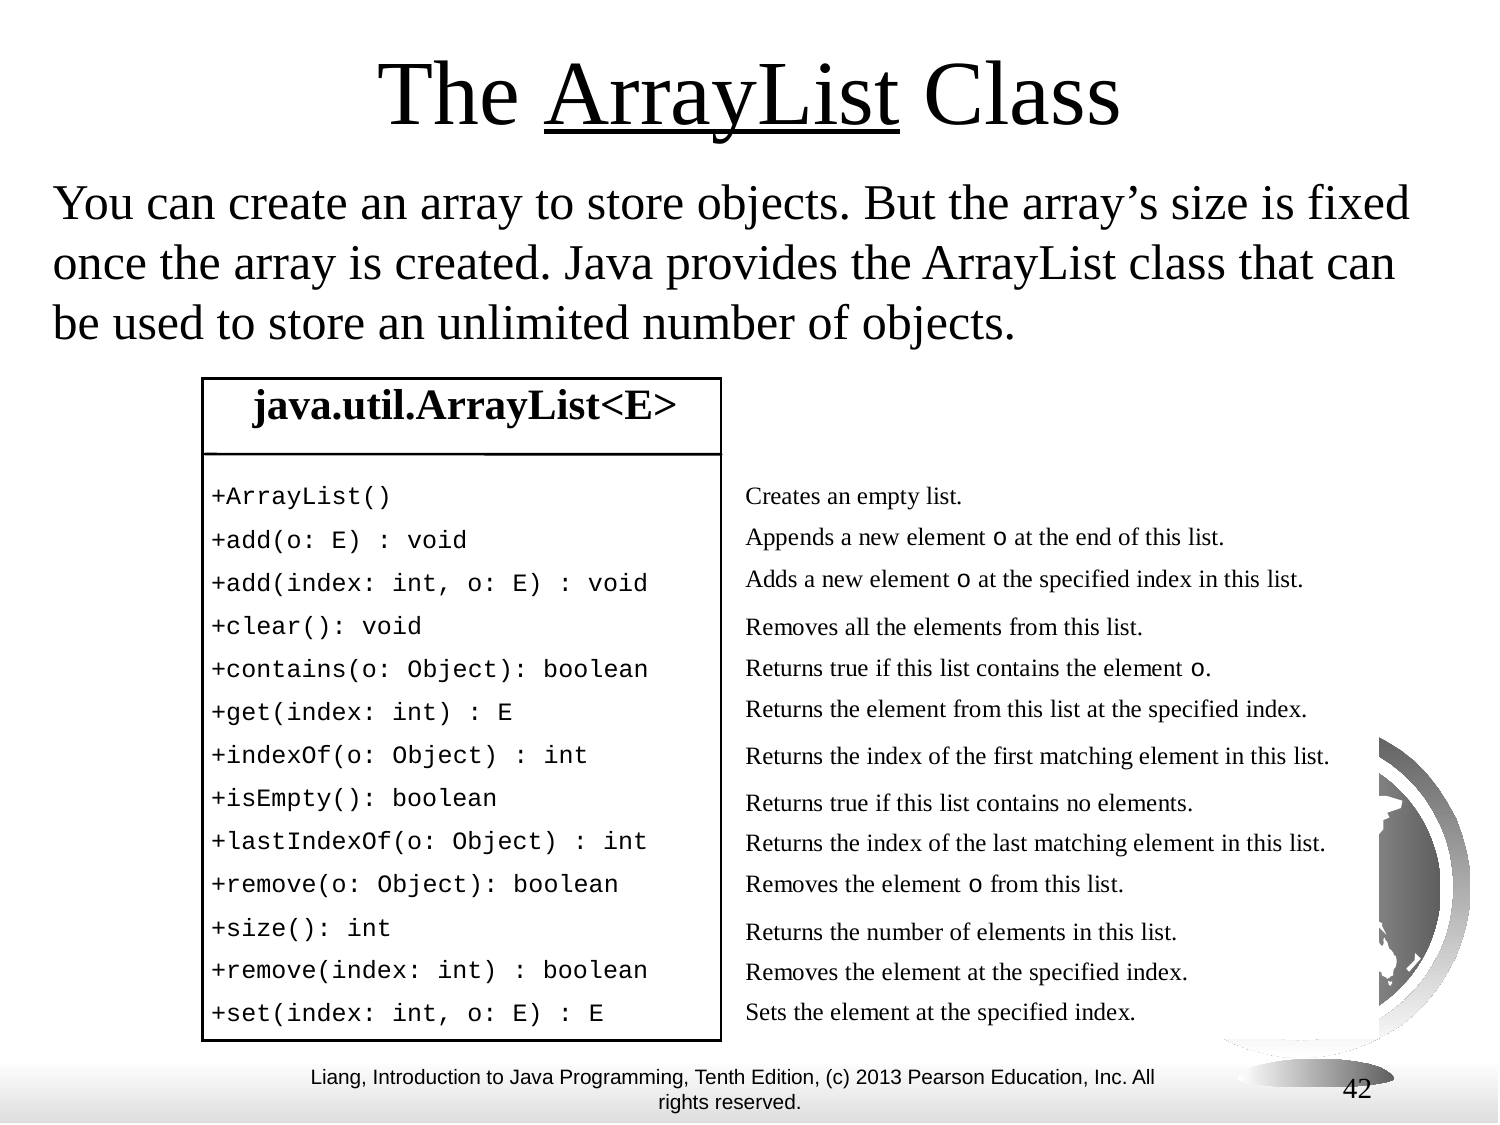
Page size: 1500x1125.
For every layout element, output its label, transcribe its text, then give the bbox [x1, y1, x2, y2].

list You can create an array to store objects. But the array’s size is fixed once the array is created. Java provides the ArrayList class that can be used to store an unlimited number of objects. [37, 162, 1450, 363]
title The ArrayList Class [112, 24, 1388, 150]
slide_number 42 [1074, 1054, 1388, 1125]
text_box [187, 363, 1400, 1054]
